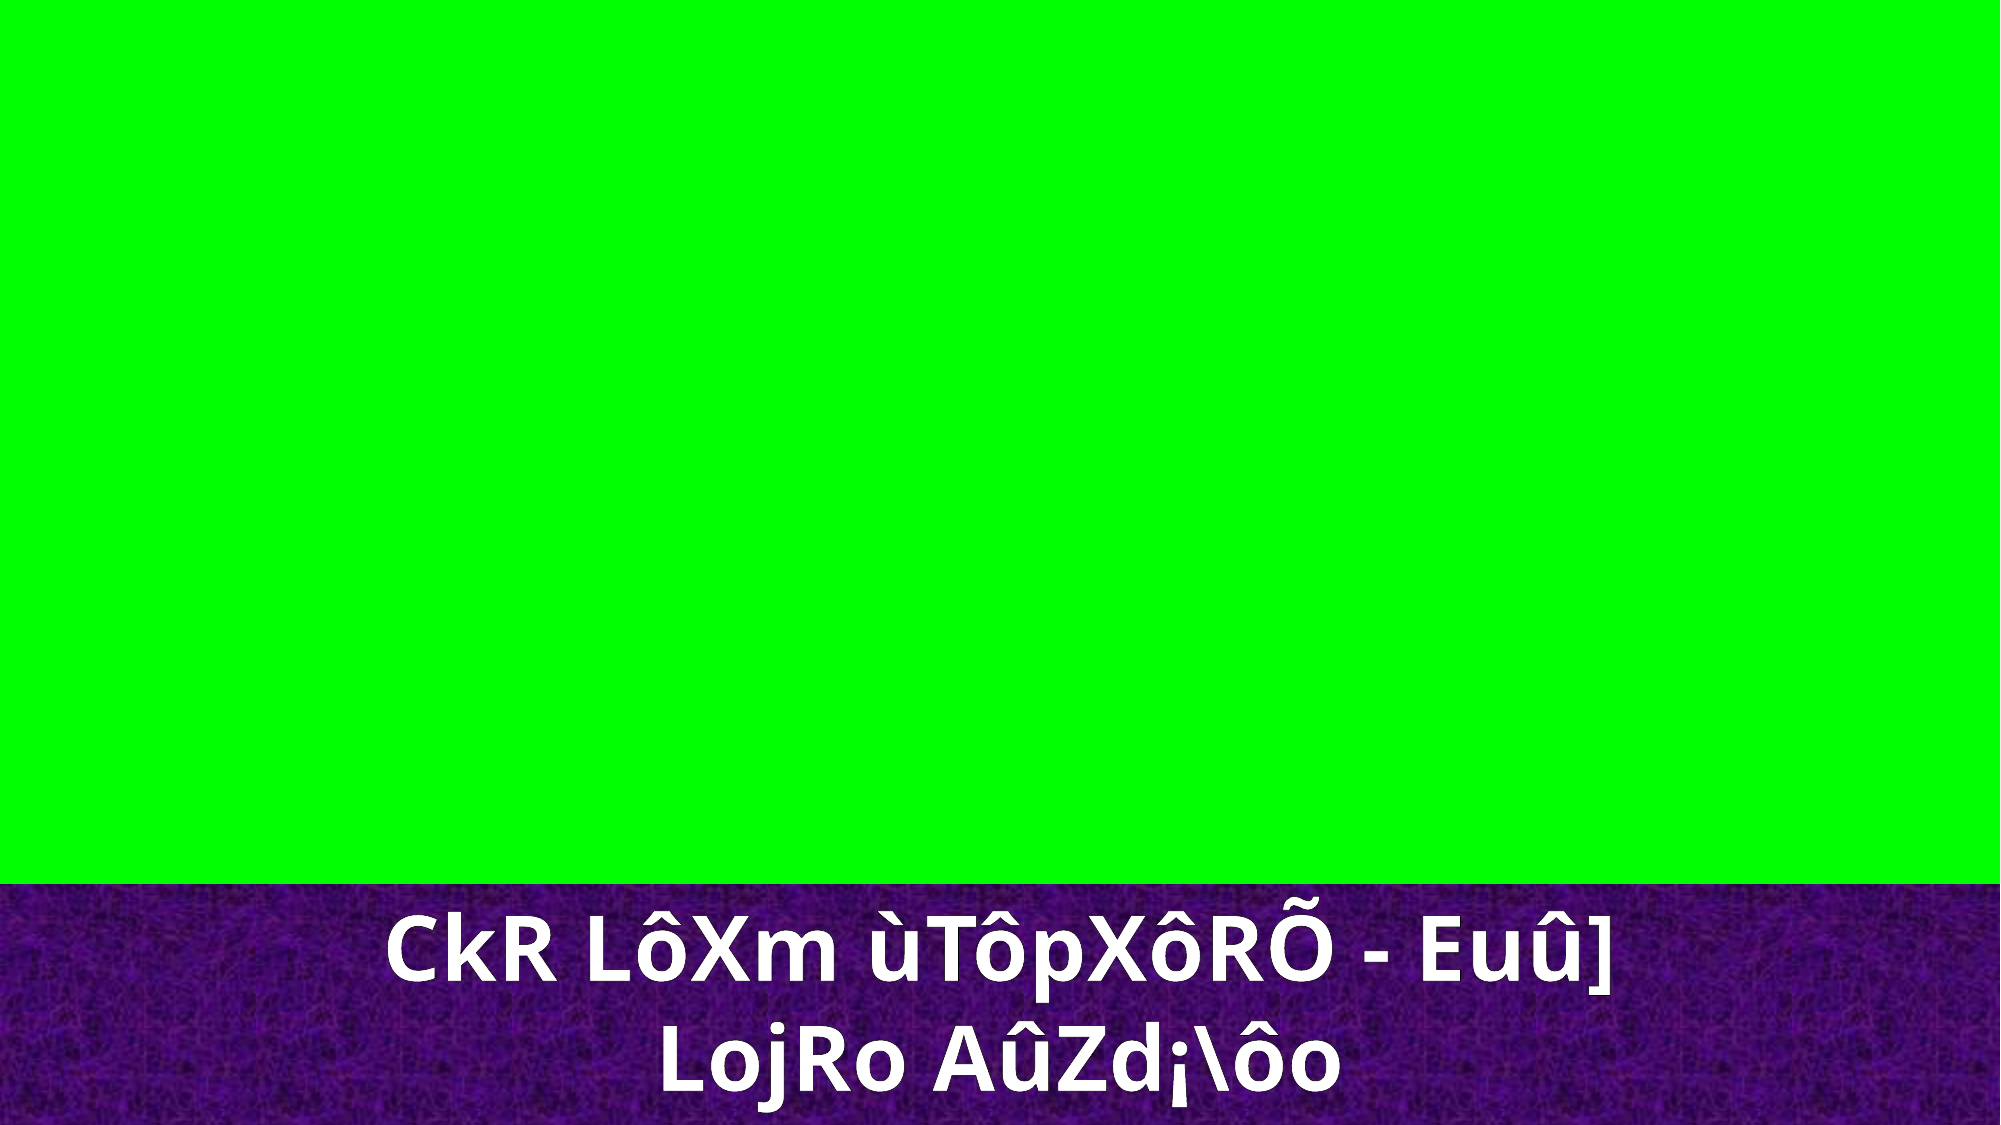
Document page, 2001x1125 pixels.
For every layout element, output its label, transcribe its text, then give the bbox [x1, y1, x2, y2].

text_box CkR LôXm ùTôpXôRÕ - Euû] LojRo AûZd¡\ôo [299, 882, 1701, 1117]
text_box [0, 884, 2000, 1125]
